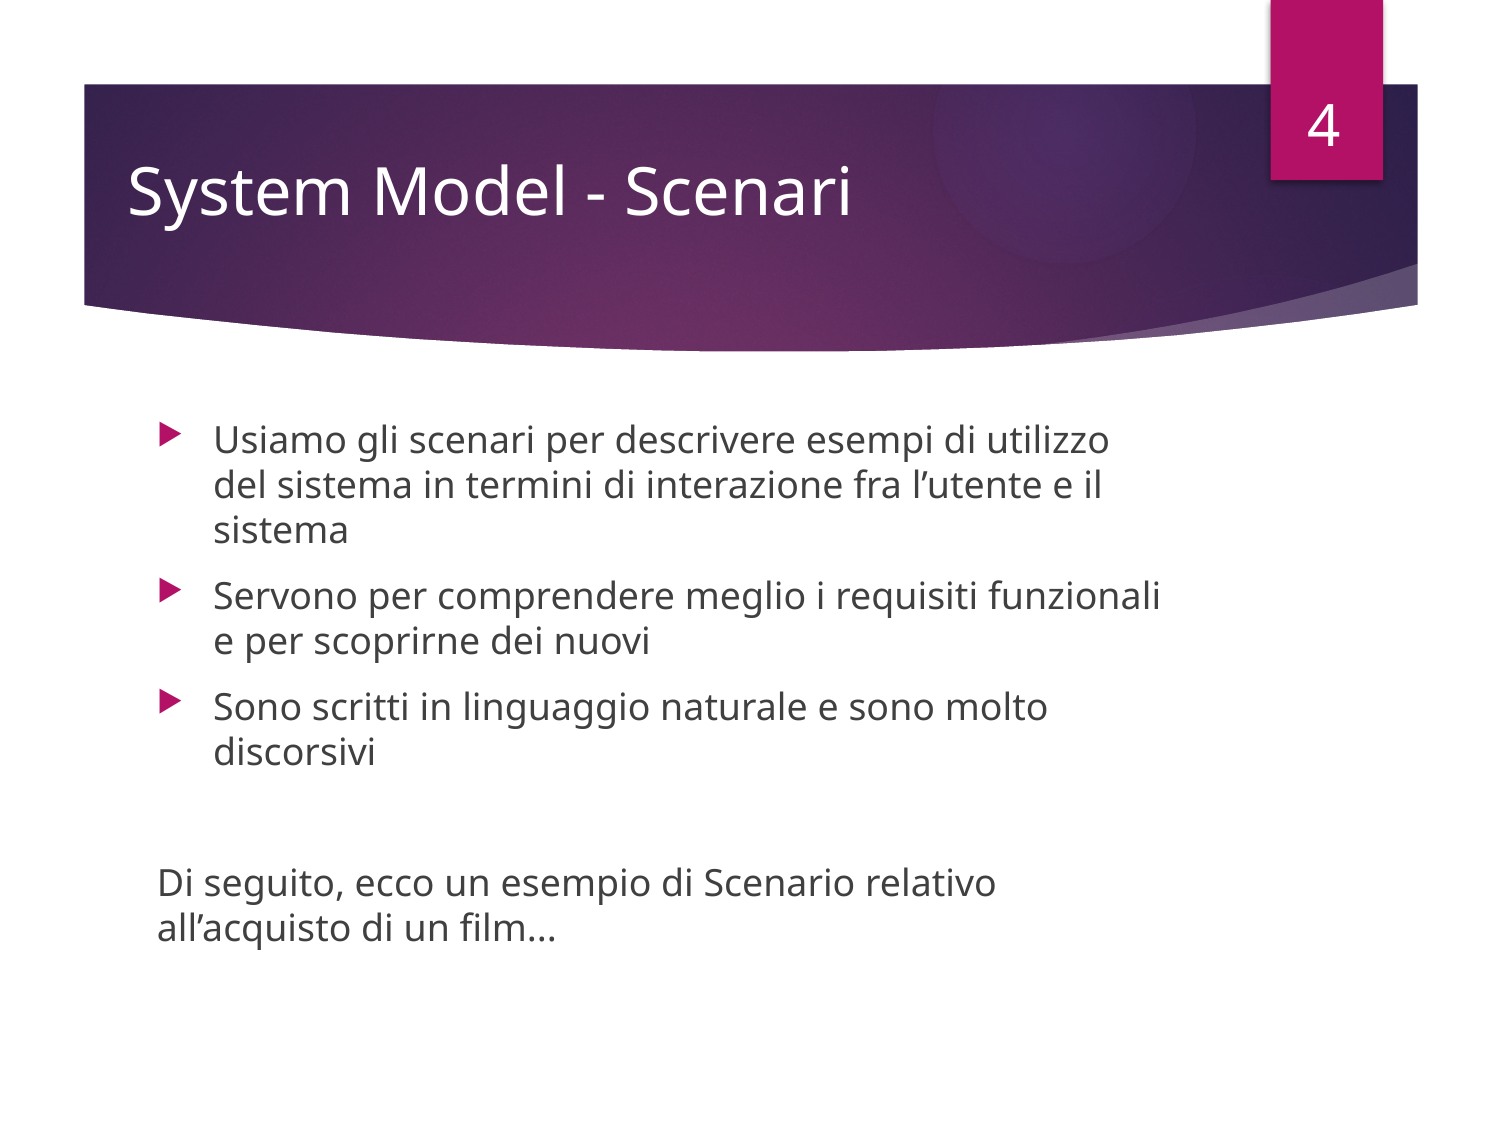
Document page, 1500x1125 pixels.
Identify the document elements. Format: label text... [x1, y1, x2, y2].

title System Model - Scenari [112, 79, 899, 298]
list Usiamo gli scenari per descrivere esempi di utilizzo del sistema in termini di interazione fra l’utente e il sistema Servono per comprendere meglio i requisiti funzionali e per scoprirne dei nuovi Sono scritti in linguaggio naturale e sono molto discorsivi Di seguito, ecco un esempio di Scenario relativo all’acquisto di un film... [141, 408, 1183, 988]
slide_number 4 [1259, 48, 1390, 175]
